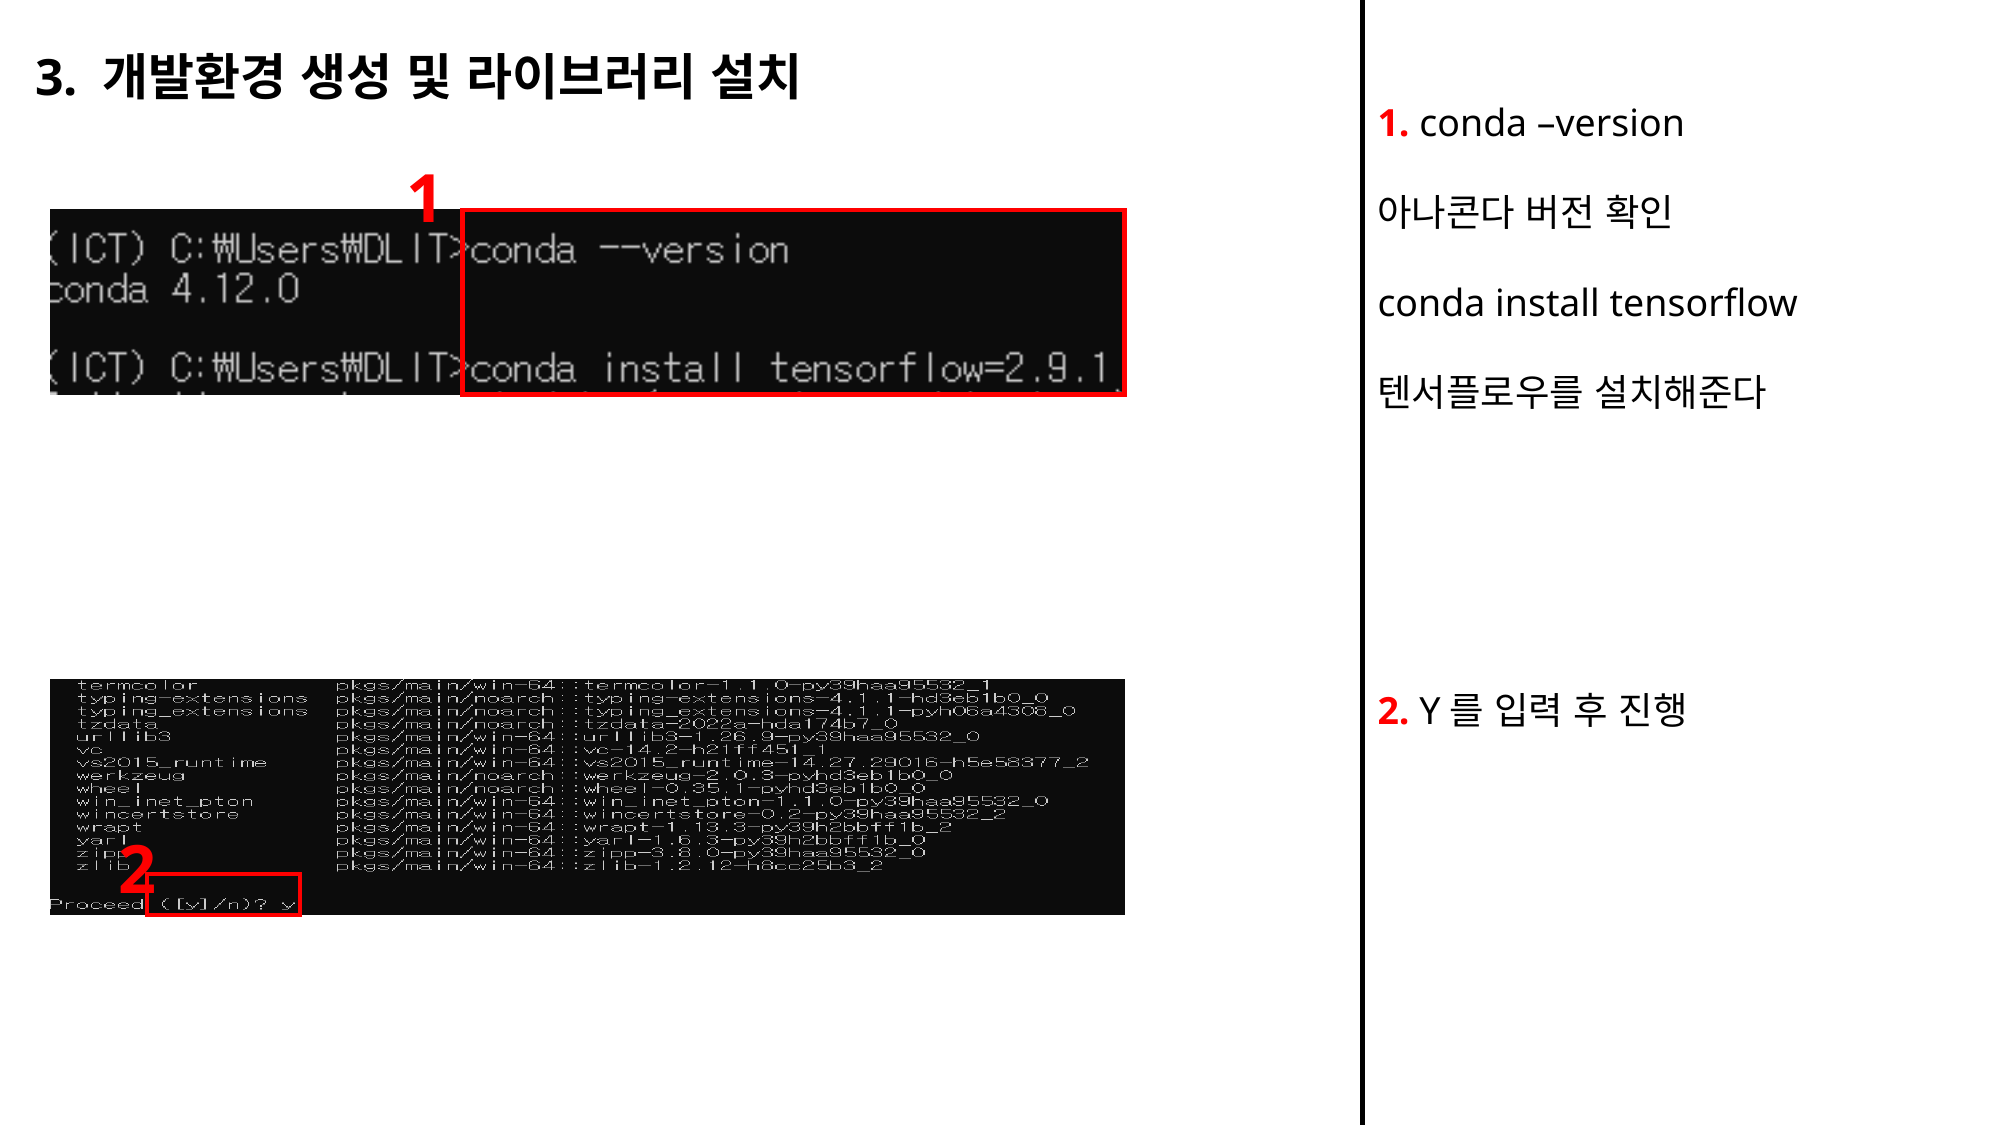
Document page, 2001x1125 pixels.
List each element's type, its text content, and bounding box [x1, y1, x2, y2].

text_box 1. conda –version 아나콘다 버전 확인 conda install tensorflow 텐서플로우를 설치해준다 [1365, 91, 1949, 421]
text_box 1 [391, 148, 478, 209]
picture [50, 679, 1125, 915]
text_box 3. 개발환경 생성 및 라이브러리 설치 [20, 38, 968, 114]
picture [50, 209, 1125, 395]
text_box 2. Y를 입력 후 진행 [1365, 679, 1949, 740]
